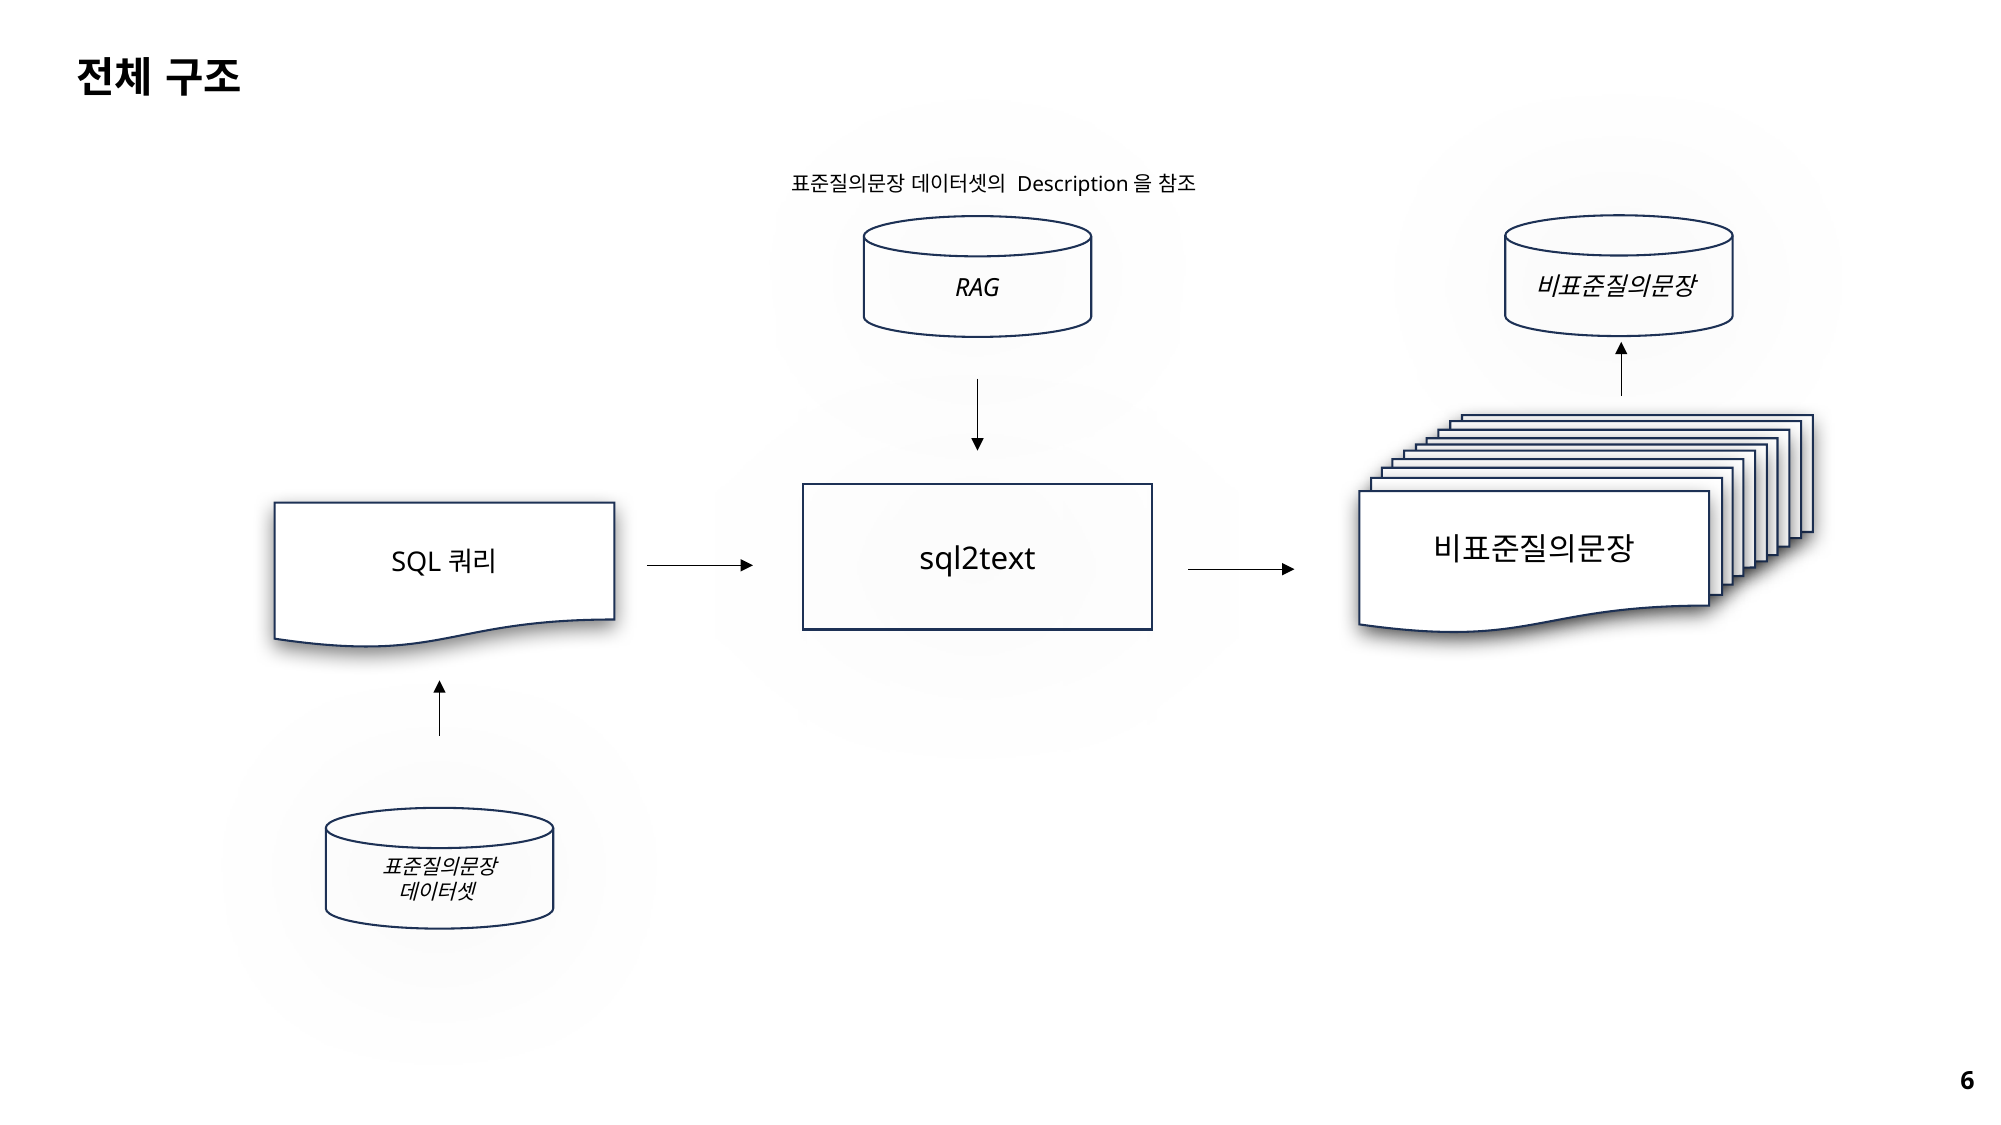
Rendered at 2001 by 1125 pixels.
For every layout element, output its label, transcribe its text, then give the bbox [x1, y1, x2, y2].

text_box 표준질의문장 데이터셋 [324, 806, 555, 930]
text_box sql2text [802, 483, 1153, 631]
text_box [1739, 443, 1768, 455]
text_box [1380, 466, 1734, 481]
text_box [1403, 449, 1757, 470]
text_box [1793, 414, 1814, 429]
text_box RAG [862, 215, 1093, 338]
text_box 비표준질의문장 [1504, 214, 1734, 338]
text_box 비표준질의문장 [1358, 490, 1711, 634]
text_box 표준질의문장 데이터셋의 Description을 참조 [776, 162, 1235, 203]
text_box [1391, 458, 1745, 476]
text_box 6 [1945, 1057, 1990, 1102]
text_box [1370, 476, 1724, 506]
text_box 전체 구조 [61, 43, 258, 109]
text_box [1437, 428, 1791, 449]
text_box [1758, 437, 1779, 452]
text_box [1449, 420, 1803, 437]
text_box SQL쿼리 [273, 501, 616, 648]
